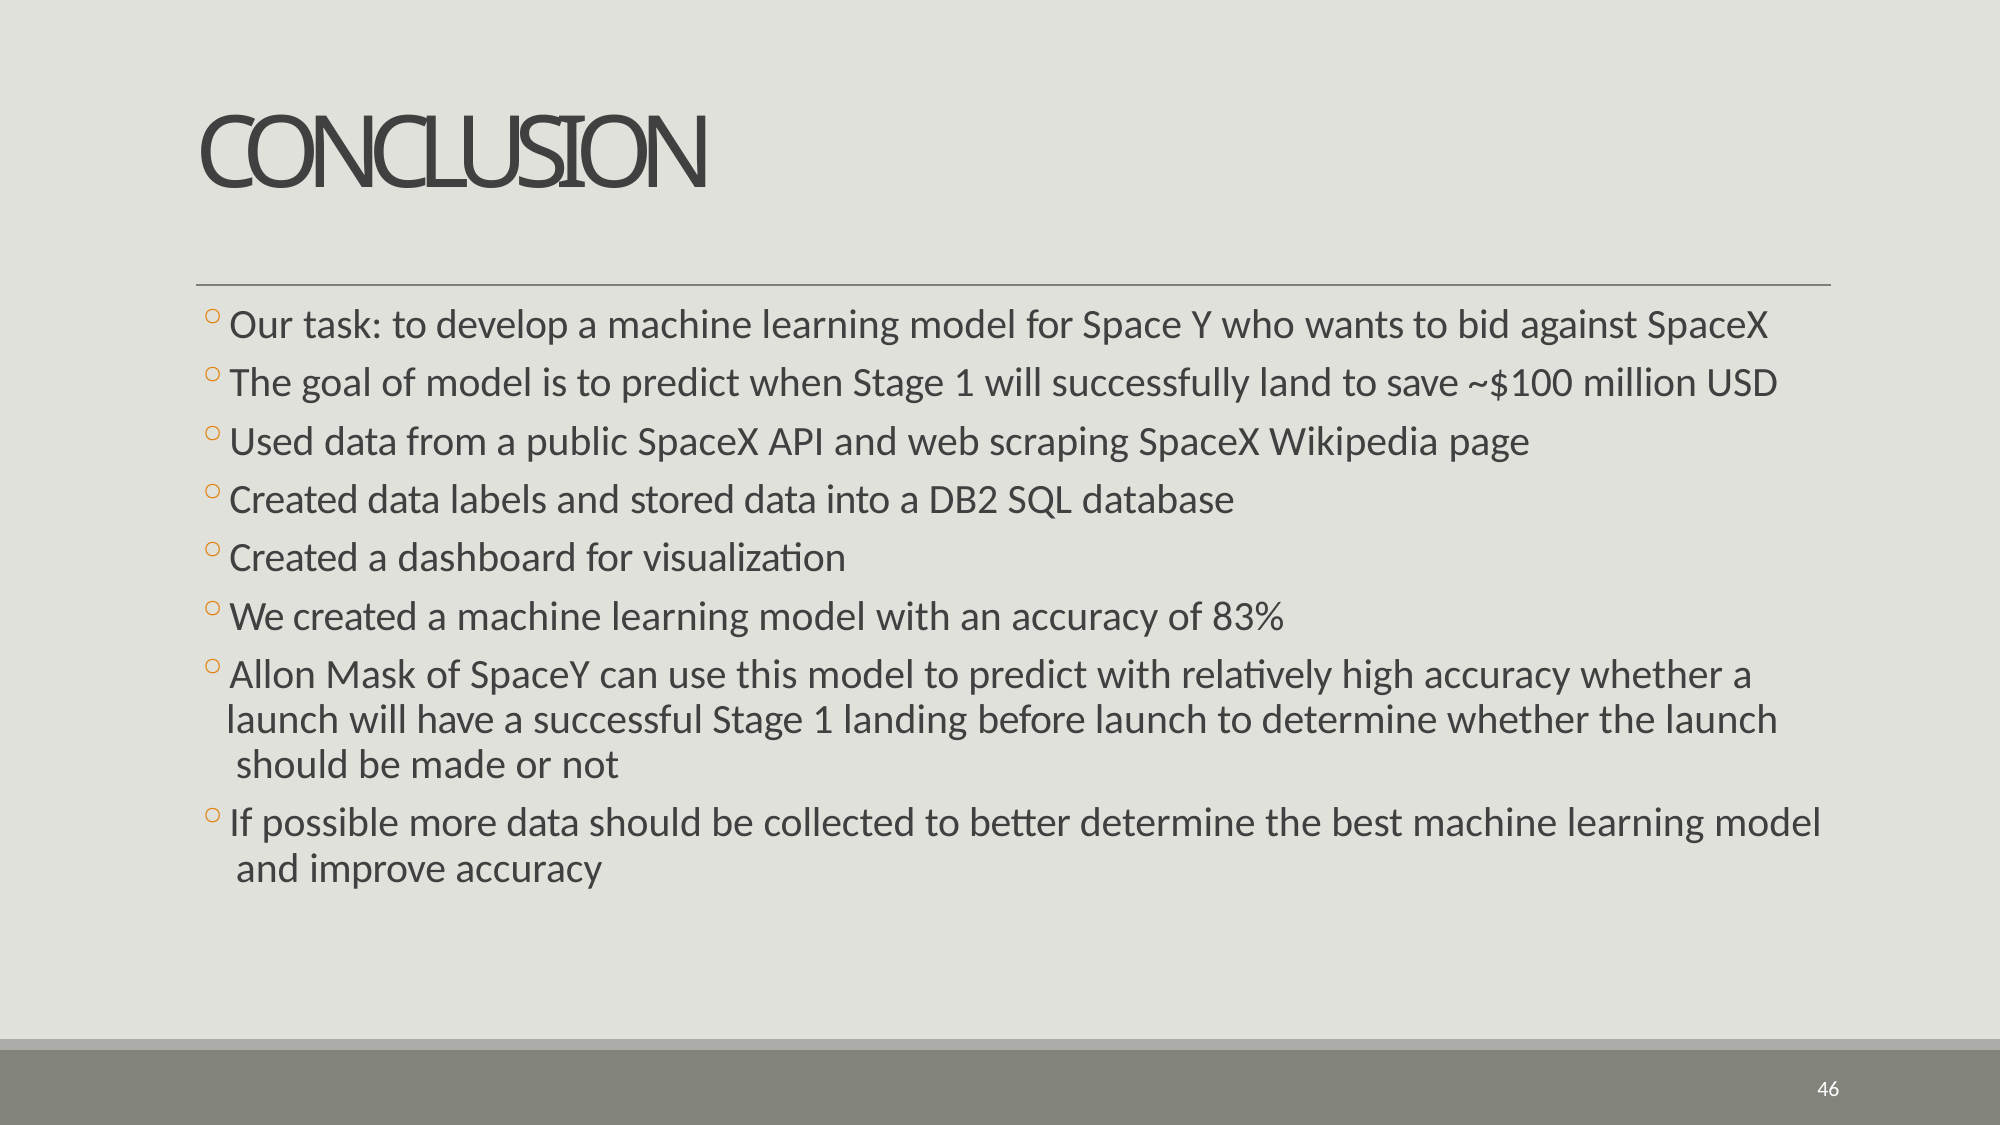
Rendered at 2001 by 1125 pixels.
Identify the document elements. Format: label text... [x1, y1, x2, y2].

text_box Our task: to develop a machine learning model for Space Y who wants to bid against SpaceX The goal of model is to predict when Stage 1 will successfully land to save ~$100 million USD Used data from a public SpaceX API and web scraping SpaceX Wikipedia page Created data labels and stored data into a DB2 SQL database Created a dashboard for visualization We created a machine learning model with an accuracy of 83% Allon Mask of SpaceY can use this model to predict with relatively high accuracy whether a launch will have a successful Stage 1 landing before launch to determine whether the launch should be made or not If possible more data should be collected to better determine the best machine learning model and improve accuracy [194, 286, 1828, 891]
slide_number 46 [1624, 763, 1840, 1125]
title CONCLUSION [192, 17, 726, 208]
